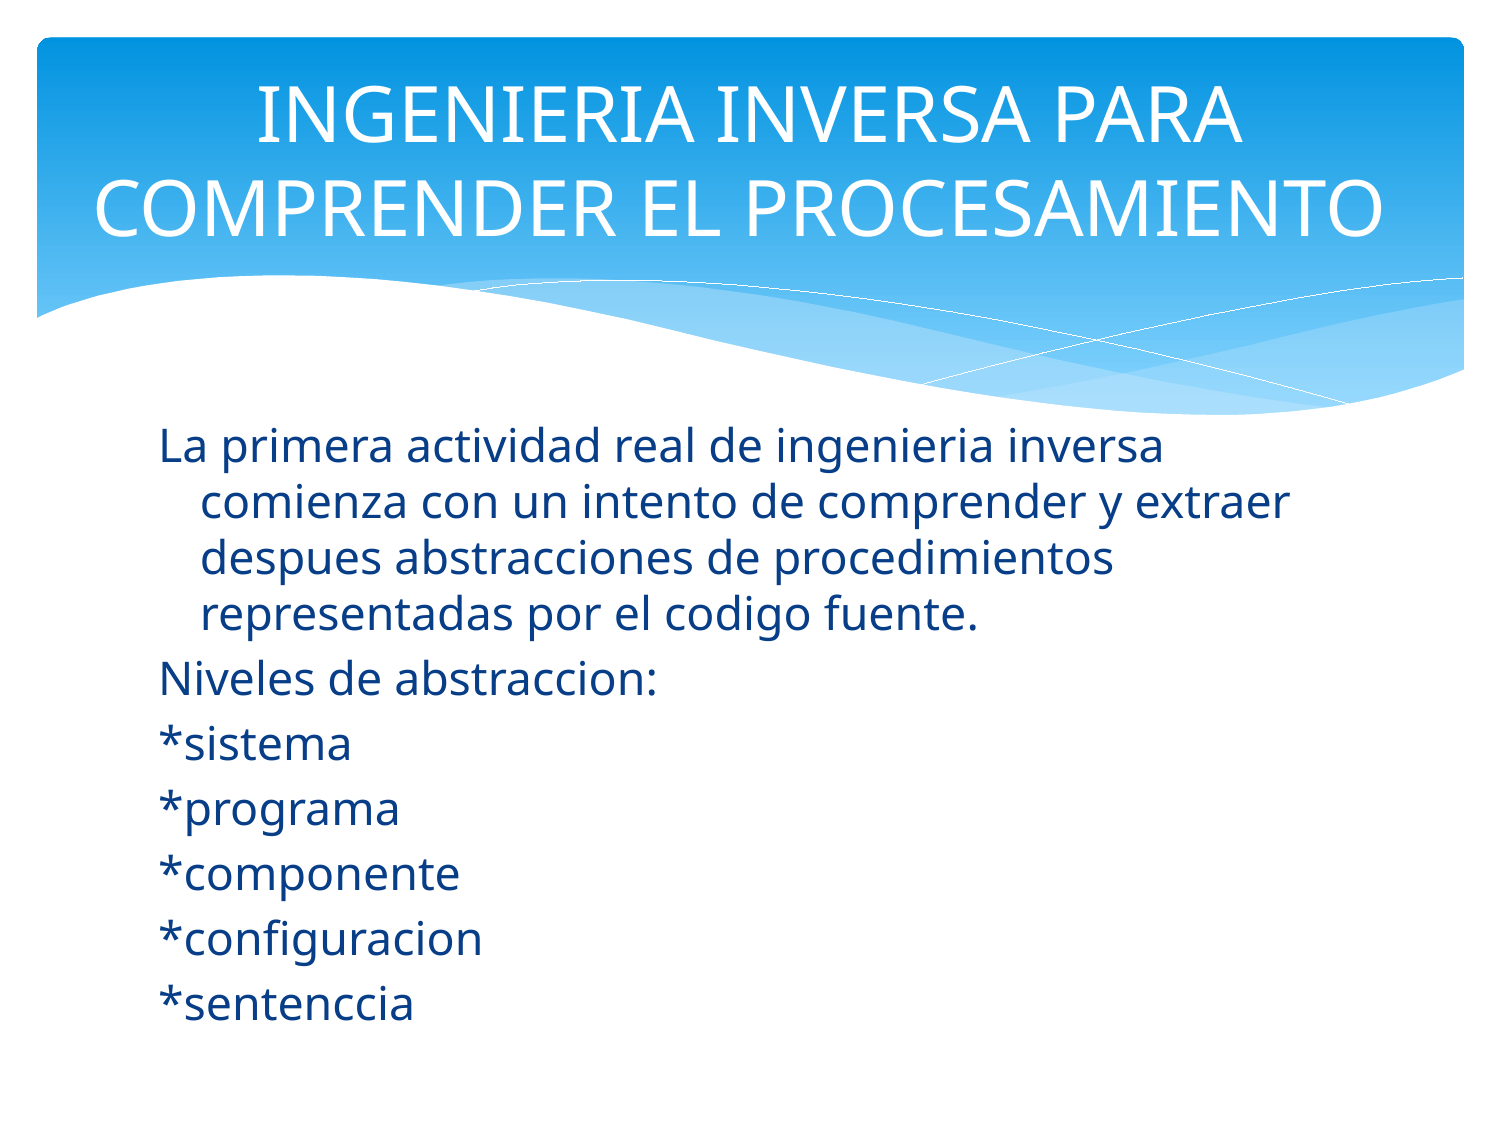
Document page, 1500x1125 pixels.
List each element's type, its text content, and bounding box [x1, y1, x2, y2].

title INGENIERIA INVERSA PARA COMPRENDER EL PROCESAMIENTO [75, 55, 1425, 261]
list La primera actividad real de ingenieria inversa comienza con un intento de comprender y extraer despues abstracciones de procedimientos representadas por el codigo fuente. Niveles de abstraccion: *sistema *programa *componente *configuracion *sentenccia [143, 408, 1359, 1047]
